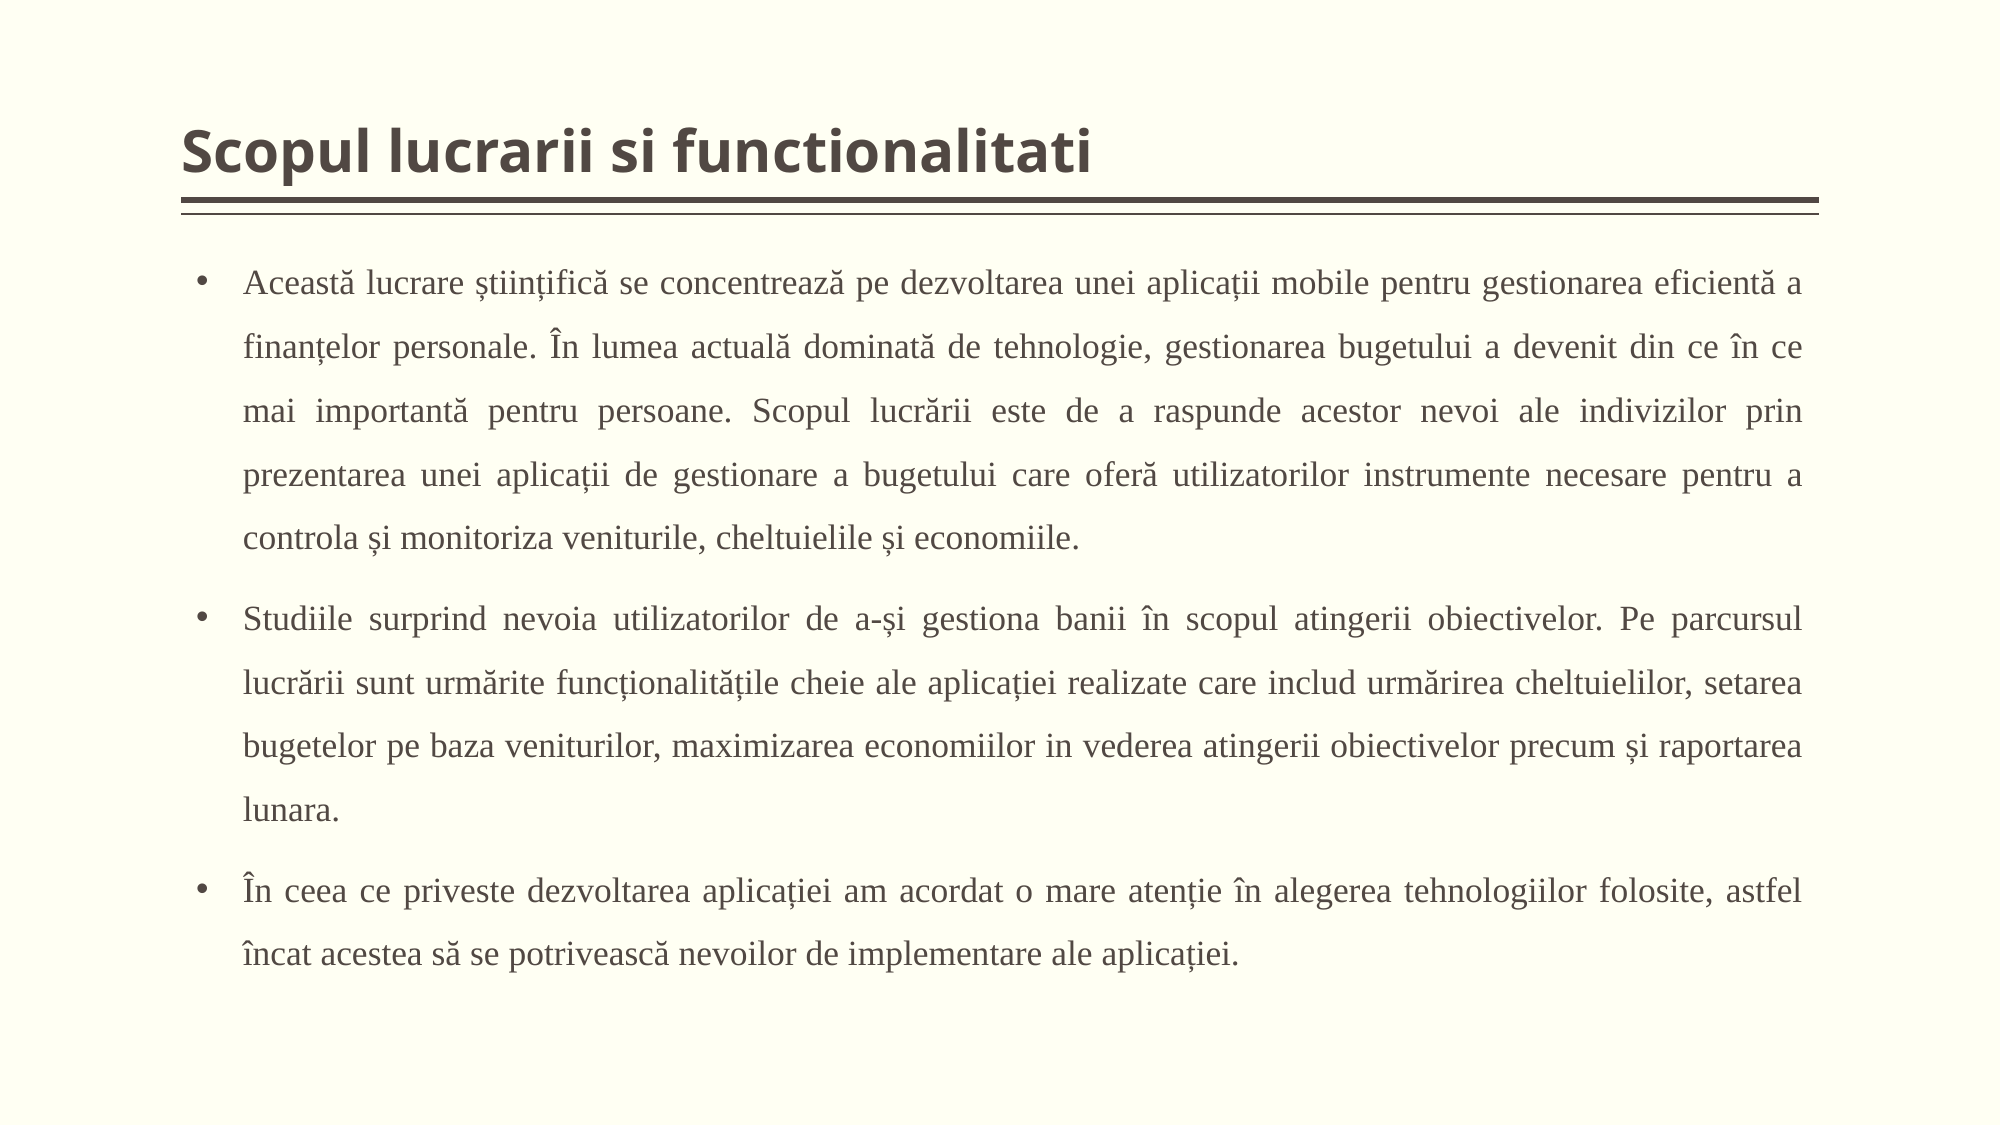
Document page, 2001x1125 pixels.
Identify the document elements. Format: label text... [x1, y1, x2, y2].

text_box Această lucrare științifică se concentrează pe dezvoltarea unei aplicații mobile pentru gestionarea eficientă a finanțelor personale. În lumea actuală dominată de tehnologie, gestionarea bugetului a devenit din ce în ce mai importantă pentru persoane. Scopul lucrării este de a raspunde acestor nevoi ale indivizilor prin prezentarea unei aplicații de gestionare a bugetului care oferă utilizatorilor instrumente necesare pentru a controla și monitoriza veniturile, cheltuielile și economiile. Studiile surprind nevoia utilizatorilor de a-și gestiona banii în scopul atingerii obiectivelor. Pe parcursul lucrării sunt urmărite funcționalitățile cheie ale aplicației realizate care includ urmărirea cheltuielilor, setarea bugetelor pe baza veniturilor, maximizarea economiilor in vederea atingerii obiectivelor precum și raportarea lunara. În ceea ce priveste dezvoltarea aplicației am acordat o mare atenție în alegerea tehnologiilor folosite, astfel încat acestea să se potrivească nevoilor de implementare ale aplicației. [181, 230, 1819, 1042]
title Scopul lucrarii si functionalitati [181, 12, 1819, 193]
